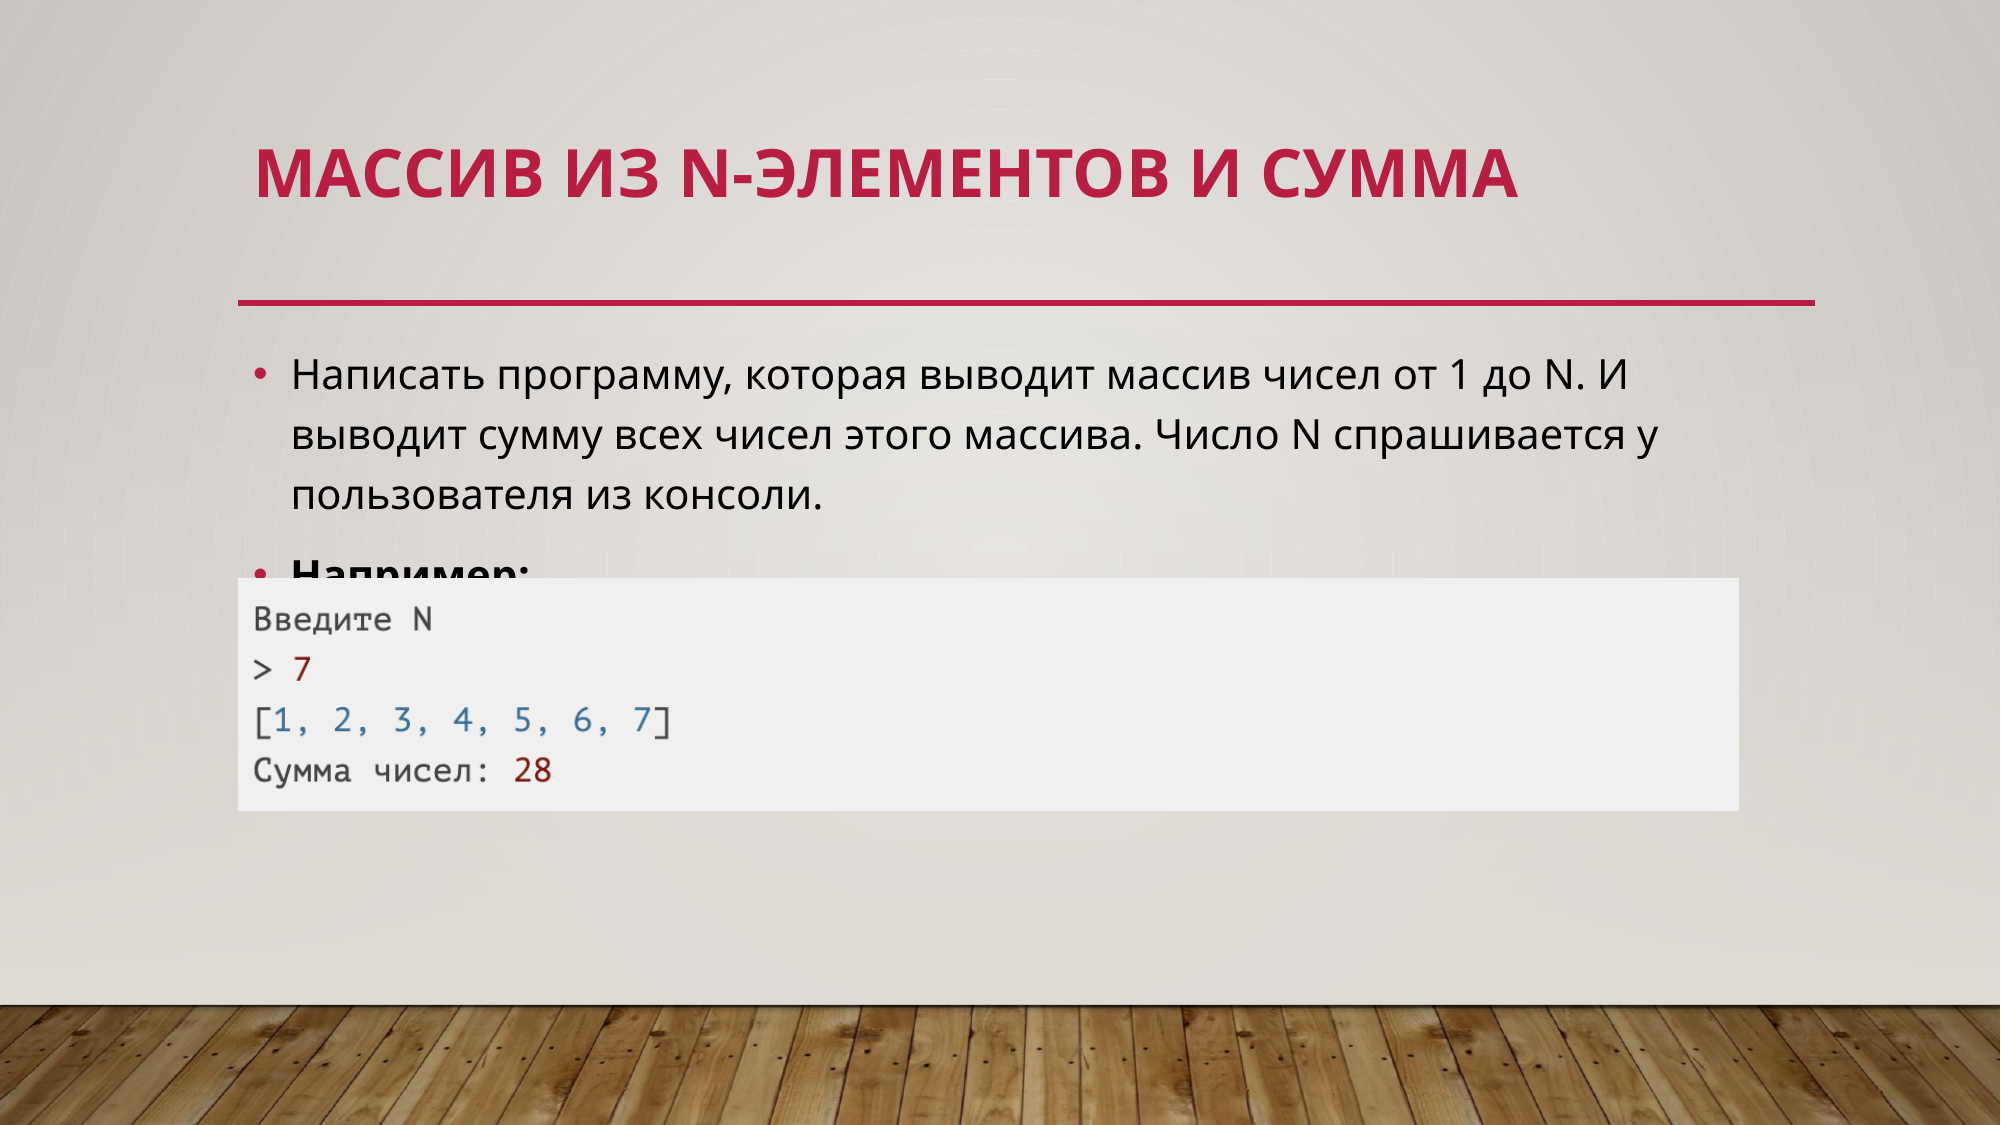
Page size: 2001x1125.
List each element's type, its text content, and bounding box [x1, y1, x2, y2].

list Написать программу, которая выводит массив чисел от 1 до N. И выводит сумму всех чисел этого массива. Число N спрашивается у пользователя из консоли. Например: [238, 330, 1814, 579]
title Массив из n-элементов и сумма [238, 131, 1814, 305]
picture [0, 1005, 2000, 1125]
picture [237, 578, 1739, 811]
